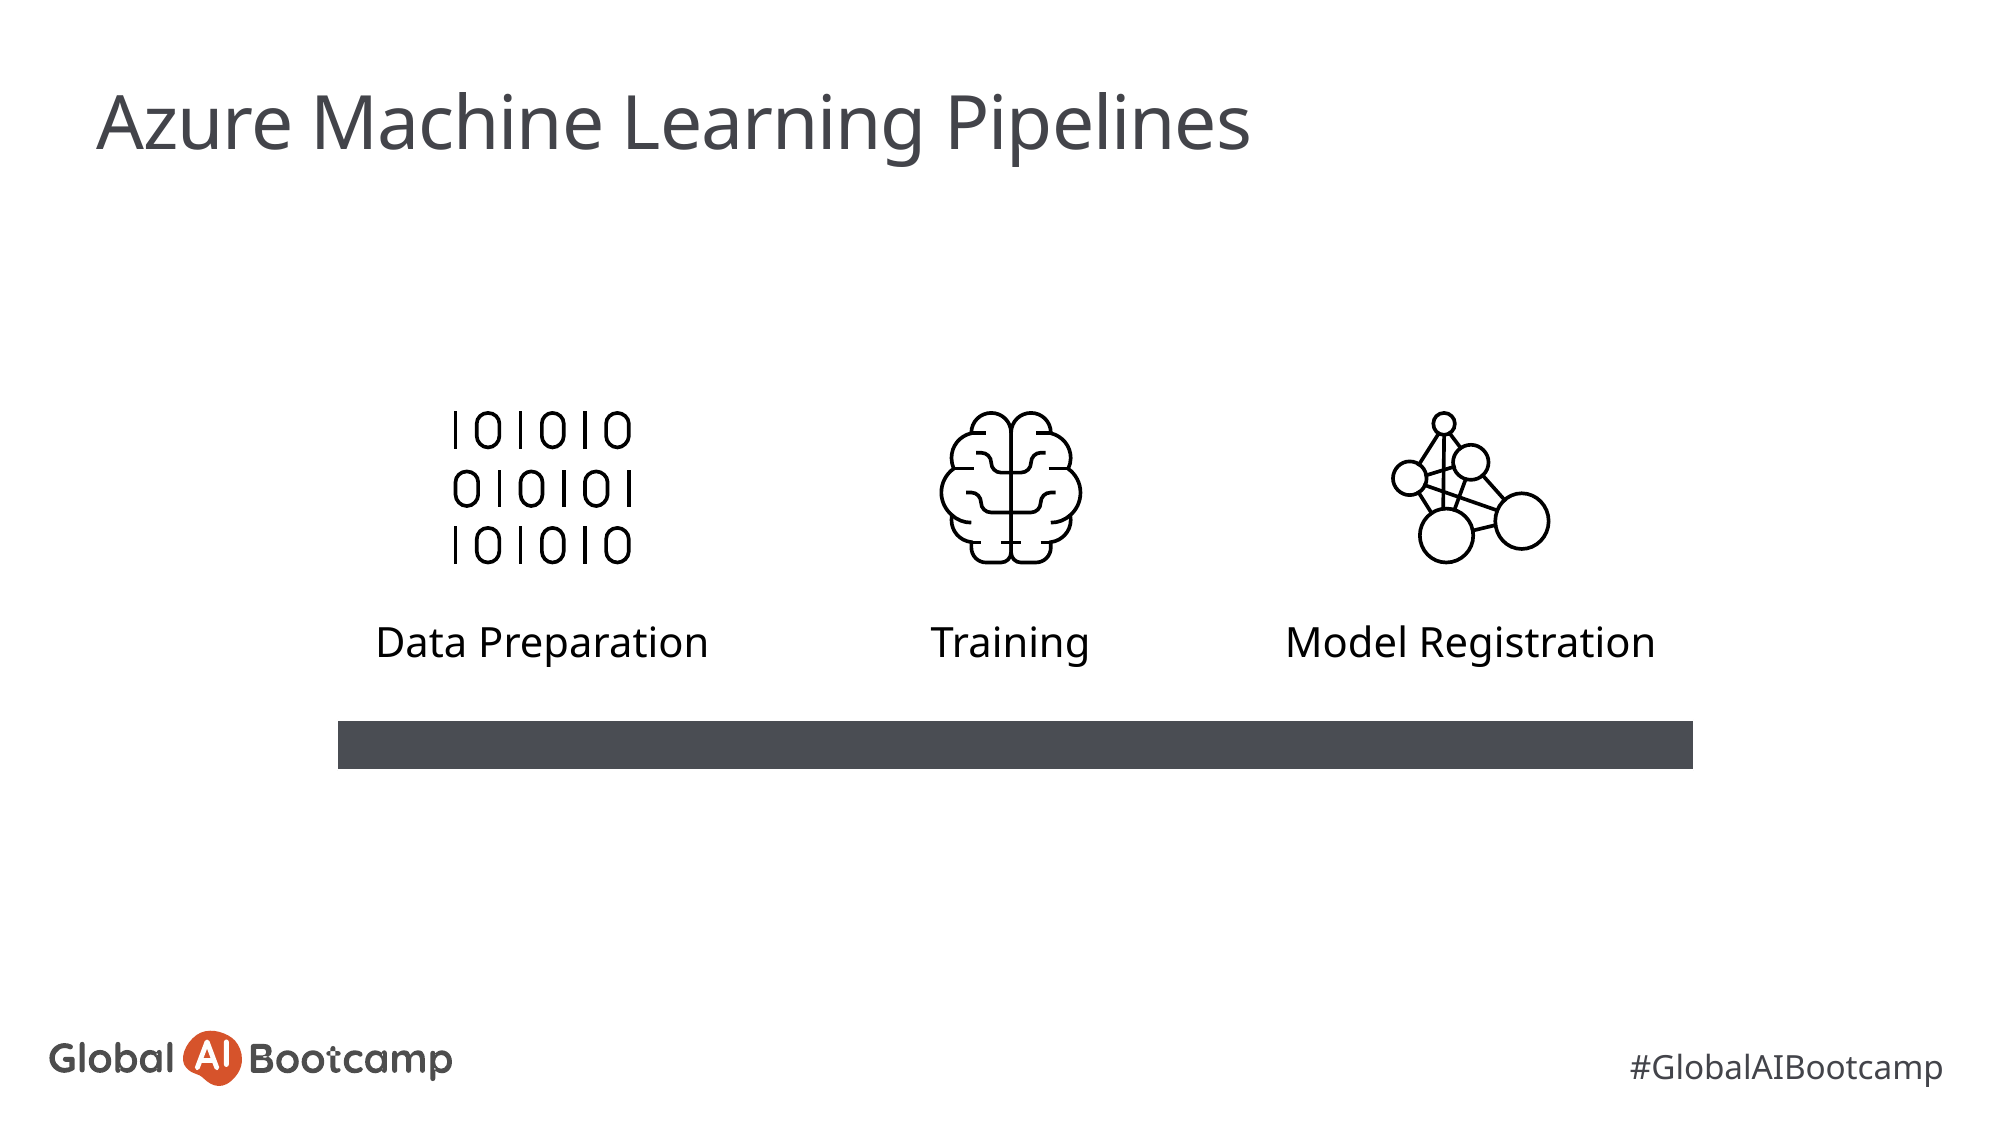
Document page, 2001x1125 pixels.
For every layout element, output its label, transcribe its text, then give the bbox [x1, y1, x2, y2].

text_box [455, 471, 479, 507]
text_box [941, 412, 1081, 563]
text_box [606, 527, 629, 563]
text_box [606, 412, 629, 448]
text_box [476, 527, 500, 563]
text_box [1392, 412, 1549, 563]
text_box Model Registration [1285, 615, 1657, 667]
text_box [584, 471, 608, 507]
text_box Data Preparation [375, 615, 710, 667]
text_box [337, 719, 1694, 771]
text_box [541, 527, 564, 563]
text_box [541, 412, 564, 448]
text_box [476, 412, 500, 448]
title Azure Machine Learning Pipelines [96, 75, 1904, 166]
text_box Training [930, 615, 1091, 667]
text_box [520, 471, 543, 507]
